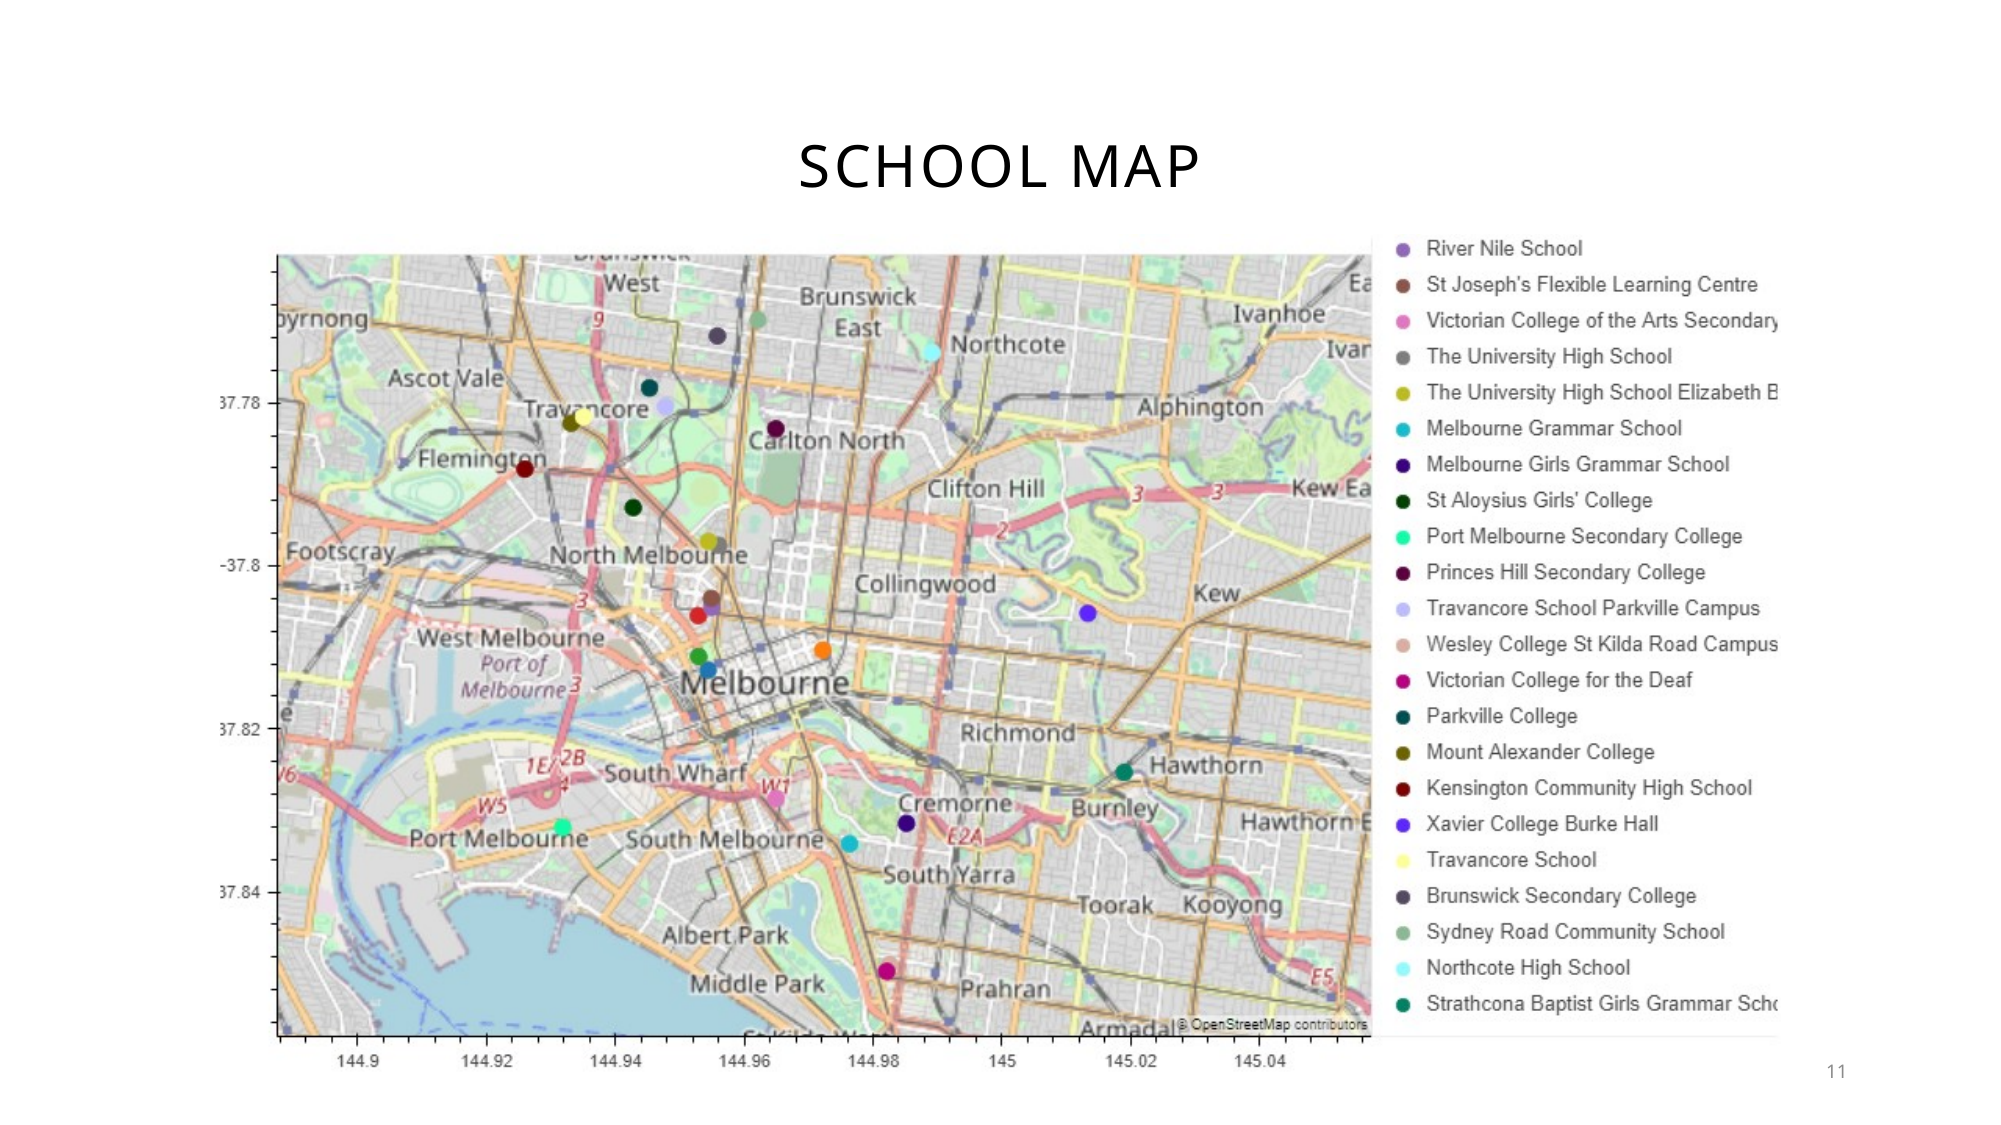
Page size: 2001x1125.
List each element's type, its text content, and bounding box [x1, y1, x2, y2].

title School map [137, 59, 1863, 278]
picture [219, 234, 1781, 1086]
slide_number 11 [1412, 1042, 1863, 1103]
